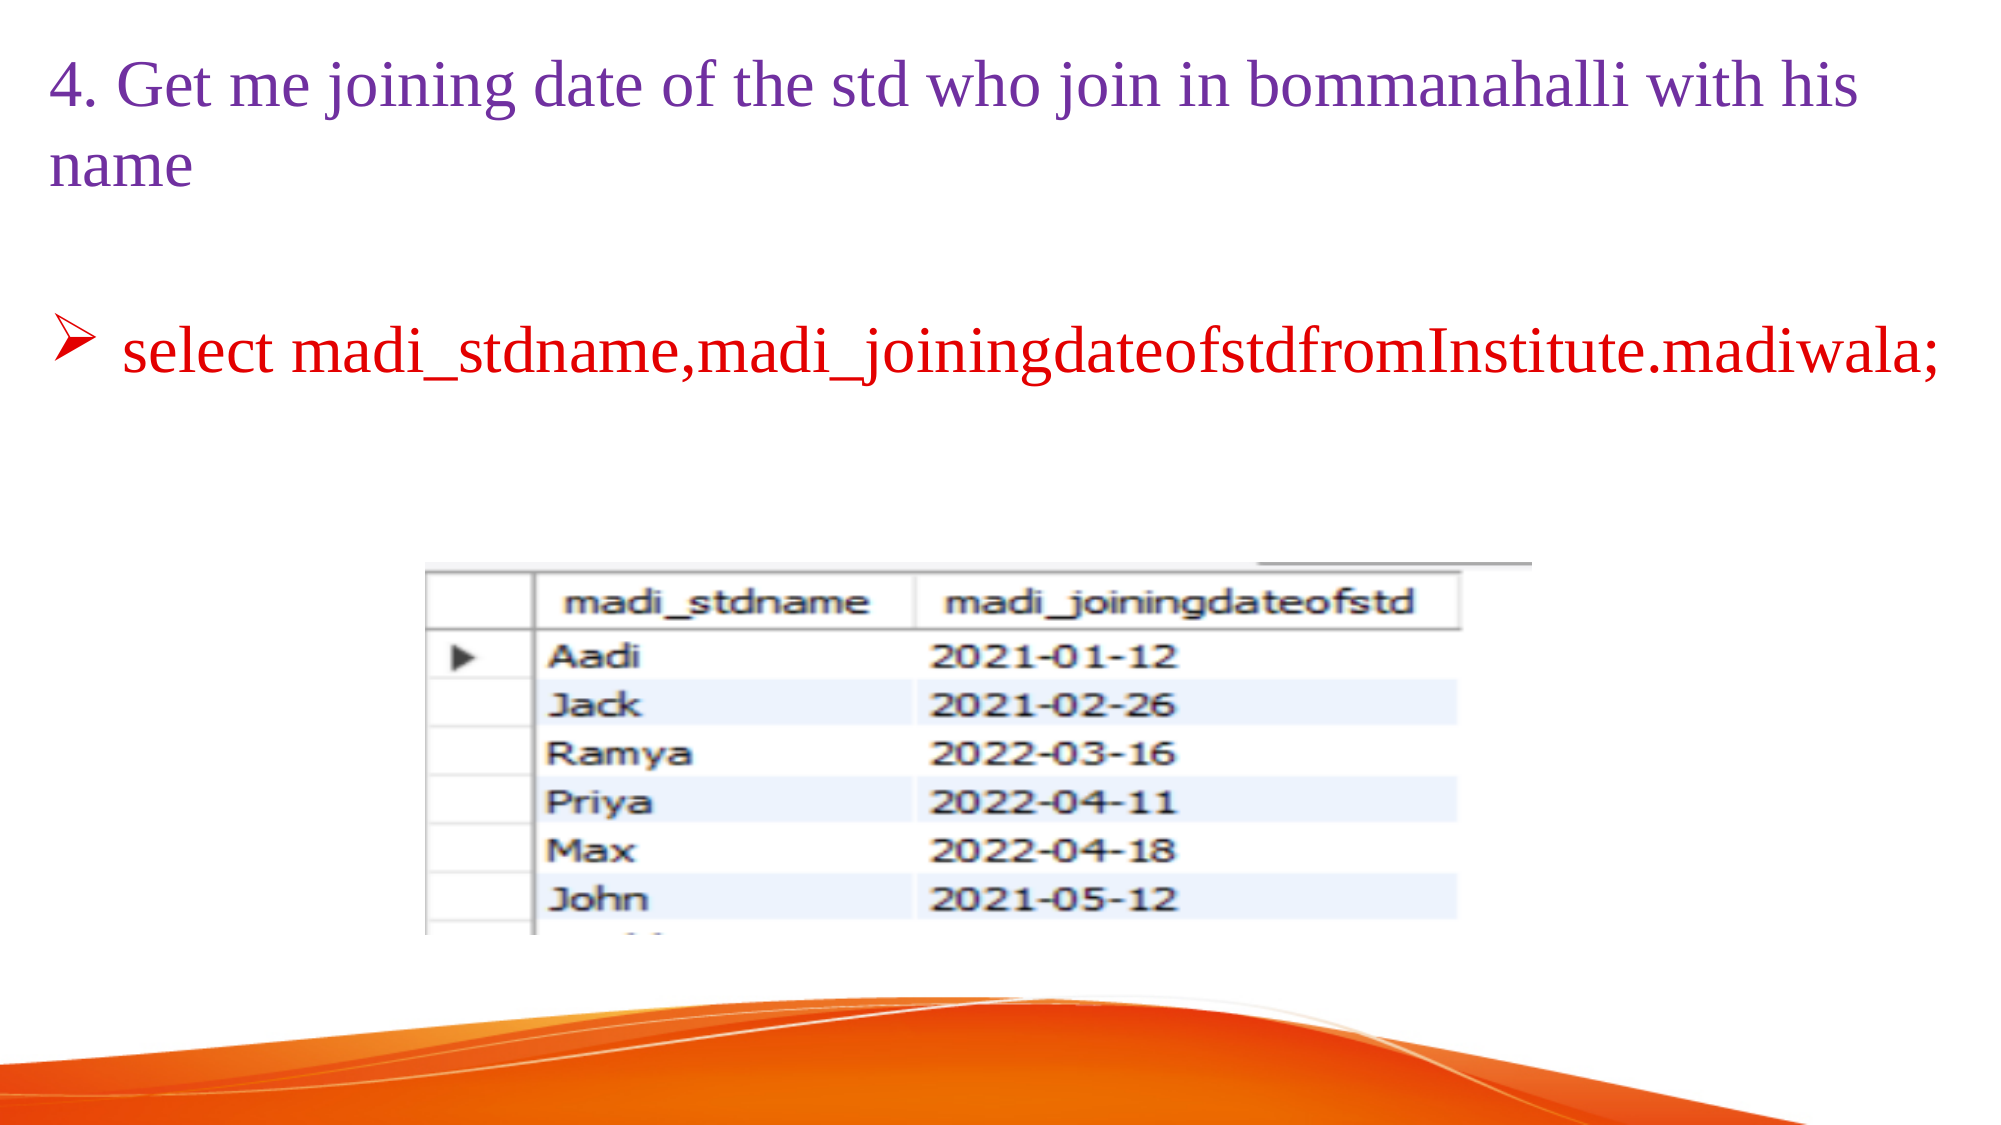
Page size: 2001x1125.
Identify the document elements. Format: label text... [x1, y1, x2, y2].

picture [0, 0, 2000, 1125]
list 4. Get me joining date of the std who join in bommanahalli with his name select madi_stdname,madi_joiningdateofstdfromInstitute.madiwala; [34, 31, 1969, 539]
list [425, 562, 1532, 935]
